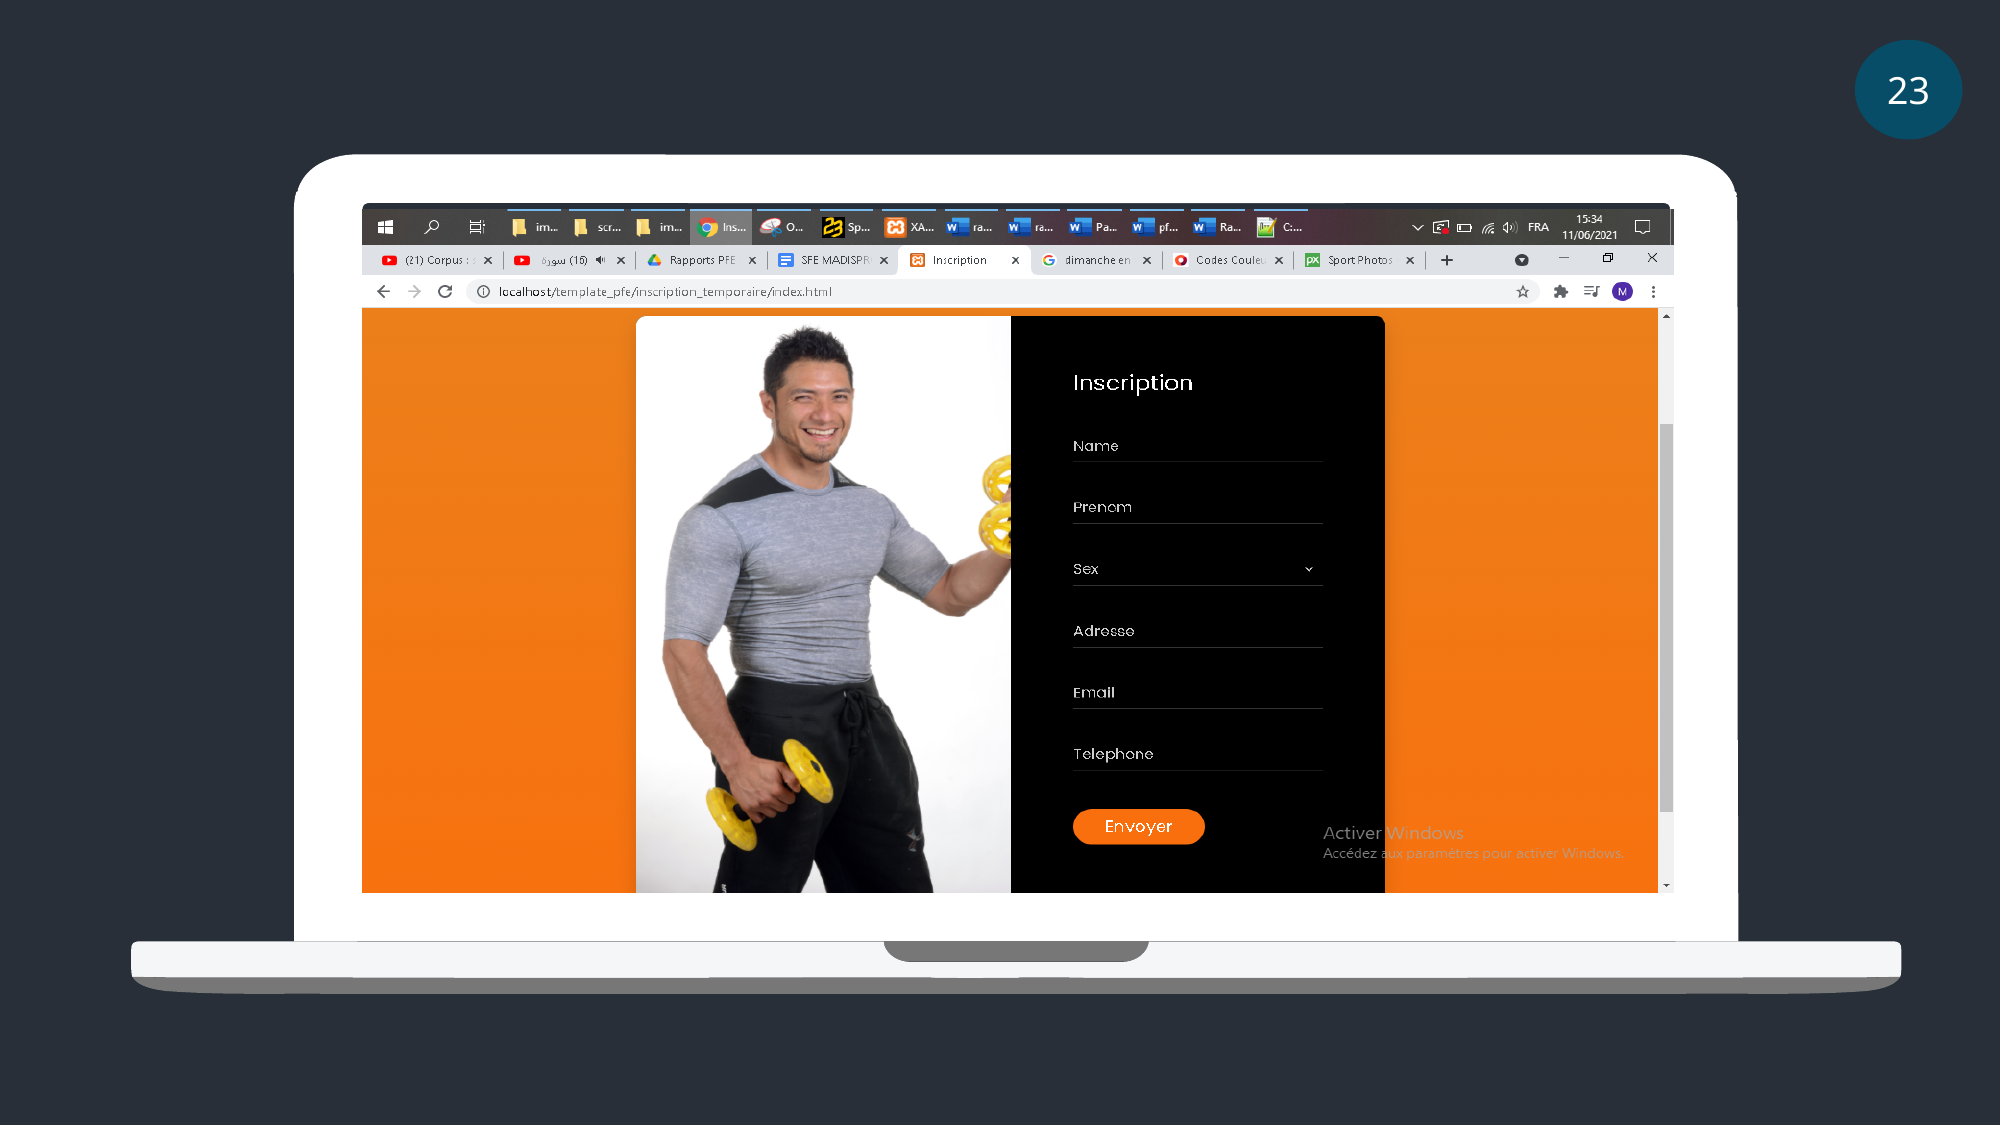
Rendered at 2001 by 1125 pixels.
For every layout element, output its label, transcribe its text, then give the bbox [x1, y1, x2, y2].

picture [362, 209, 1674, 894]
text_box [130, 154, 1902, 995]
text_box 23 [1853, 38, 1964, 141]
